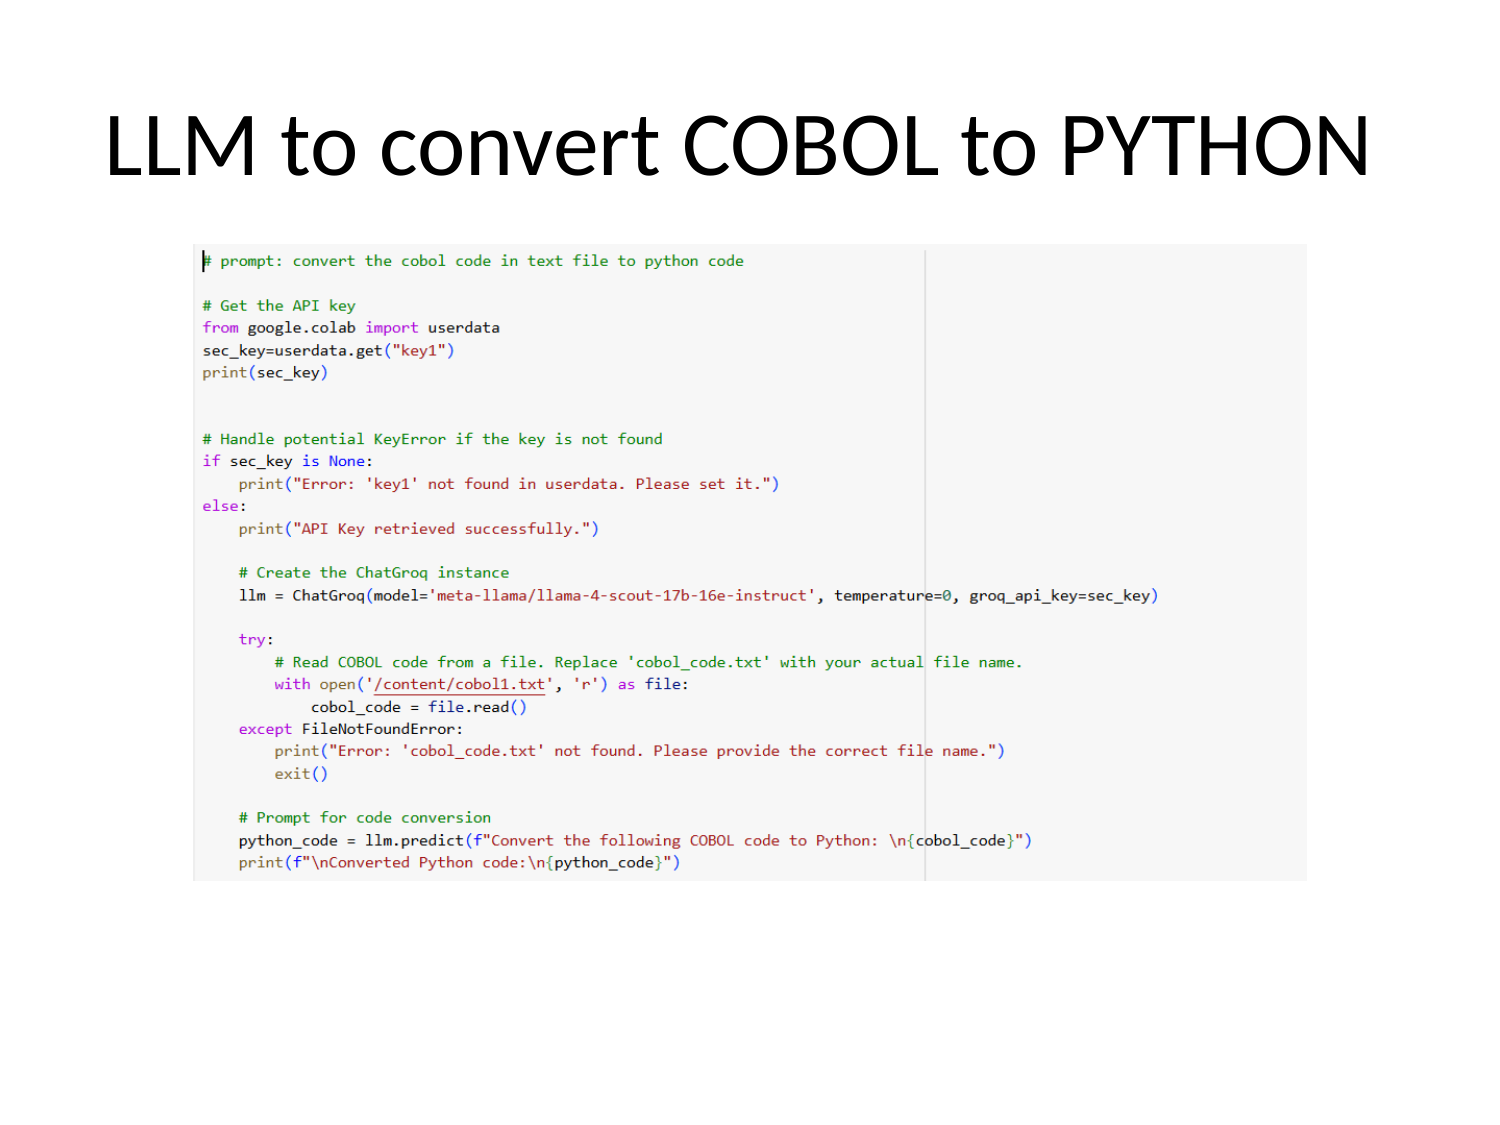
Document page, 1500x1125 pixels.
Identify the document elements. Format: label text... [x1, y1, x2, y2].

picture [192, 243, 1307, 881]
title LLM to convert COBOL to PYTHON [75, 45, 1425, 233]
